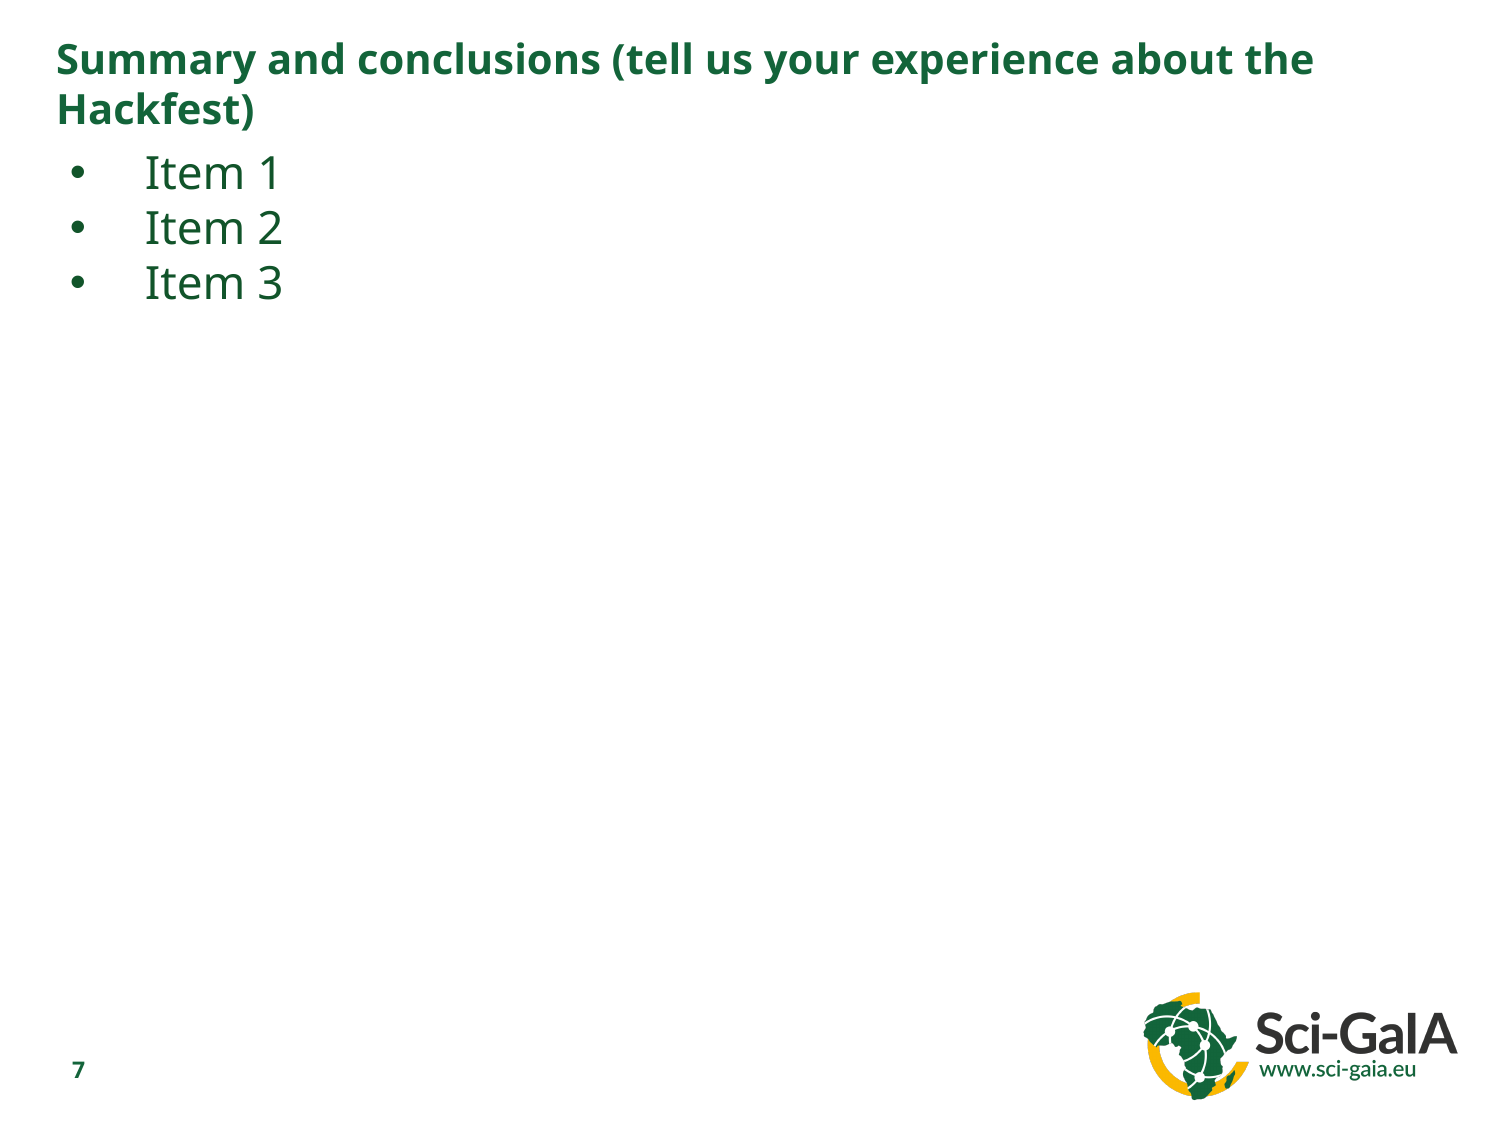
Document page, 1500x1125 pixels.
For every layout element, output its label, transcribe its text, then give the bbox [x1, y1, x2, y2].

title Summary and conclusions (tell us your experience about the Hackfest) [40, 14, 1391, 152]
text_box Item 1 Item 2 Item 3 [55, 136, 1416, 666]
picture [1137, 985, 1466, 1106]
slide_number 7 [57, 1050, 126, 1092]
